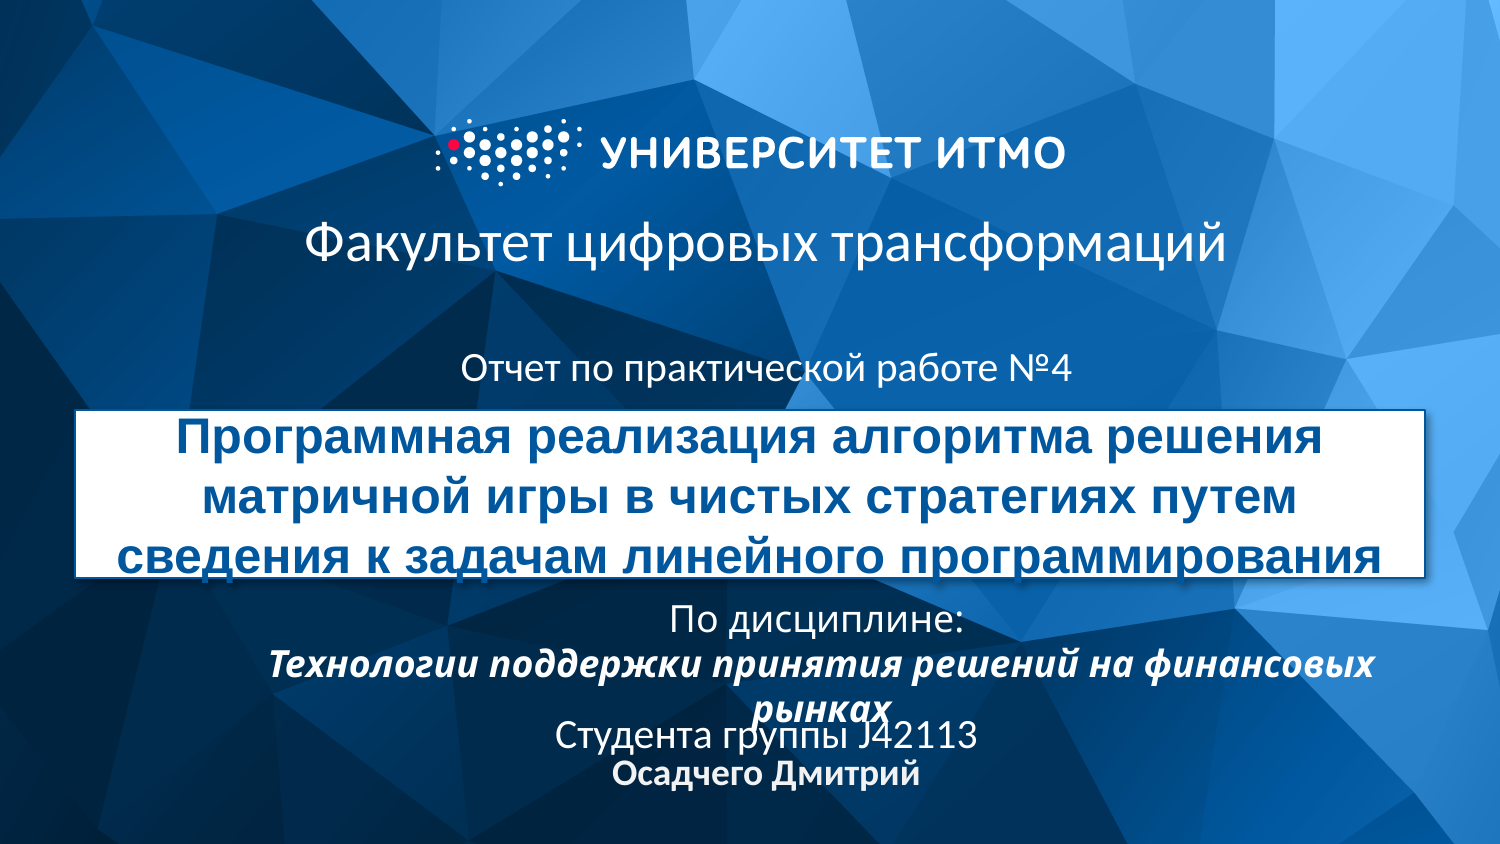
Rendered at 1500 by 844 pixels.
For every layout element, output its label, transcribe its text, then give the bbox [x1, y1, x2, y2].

picture [0, 0, 1500, 844]
title Факультет цифровых трансформаций [91, 187, 1442, 290]
text_box Студента группы J42113 [91, 681, 1442, 784]
text_box Отчет по практической работе №4 [91, 313, 1442, 416]
text_box По дисциплине: Технологии поддержки принятия решений на финансовых рынках [201, 587, 1442, 738]
text_box Программная реализация алгоритма решения матричной игры в чистых стратегиях путем сведения к задачам линейного программирования [74, 410, 1425, 578]
text_box Осадчего Дмитрий [49, 732, 1484, 844]
